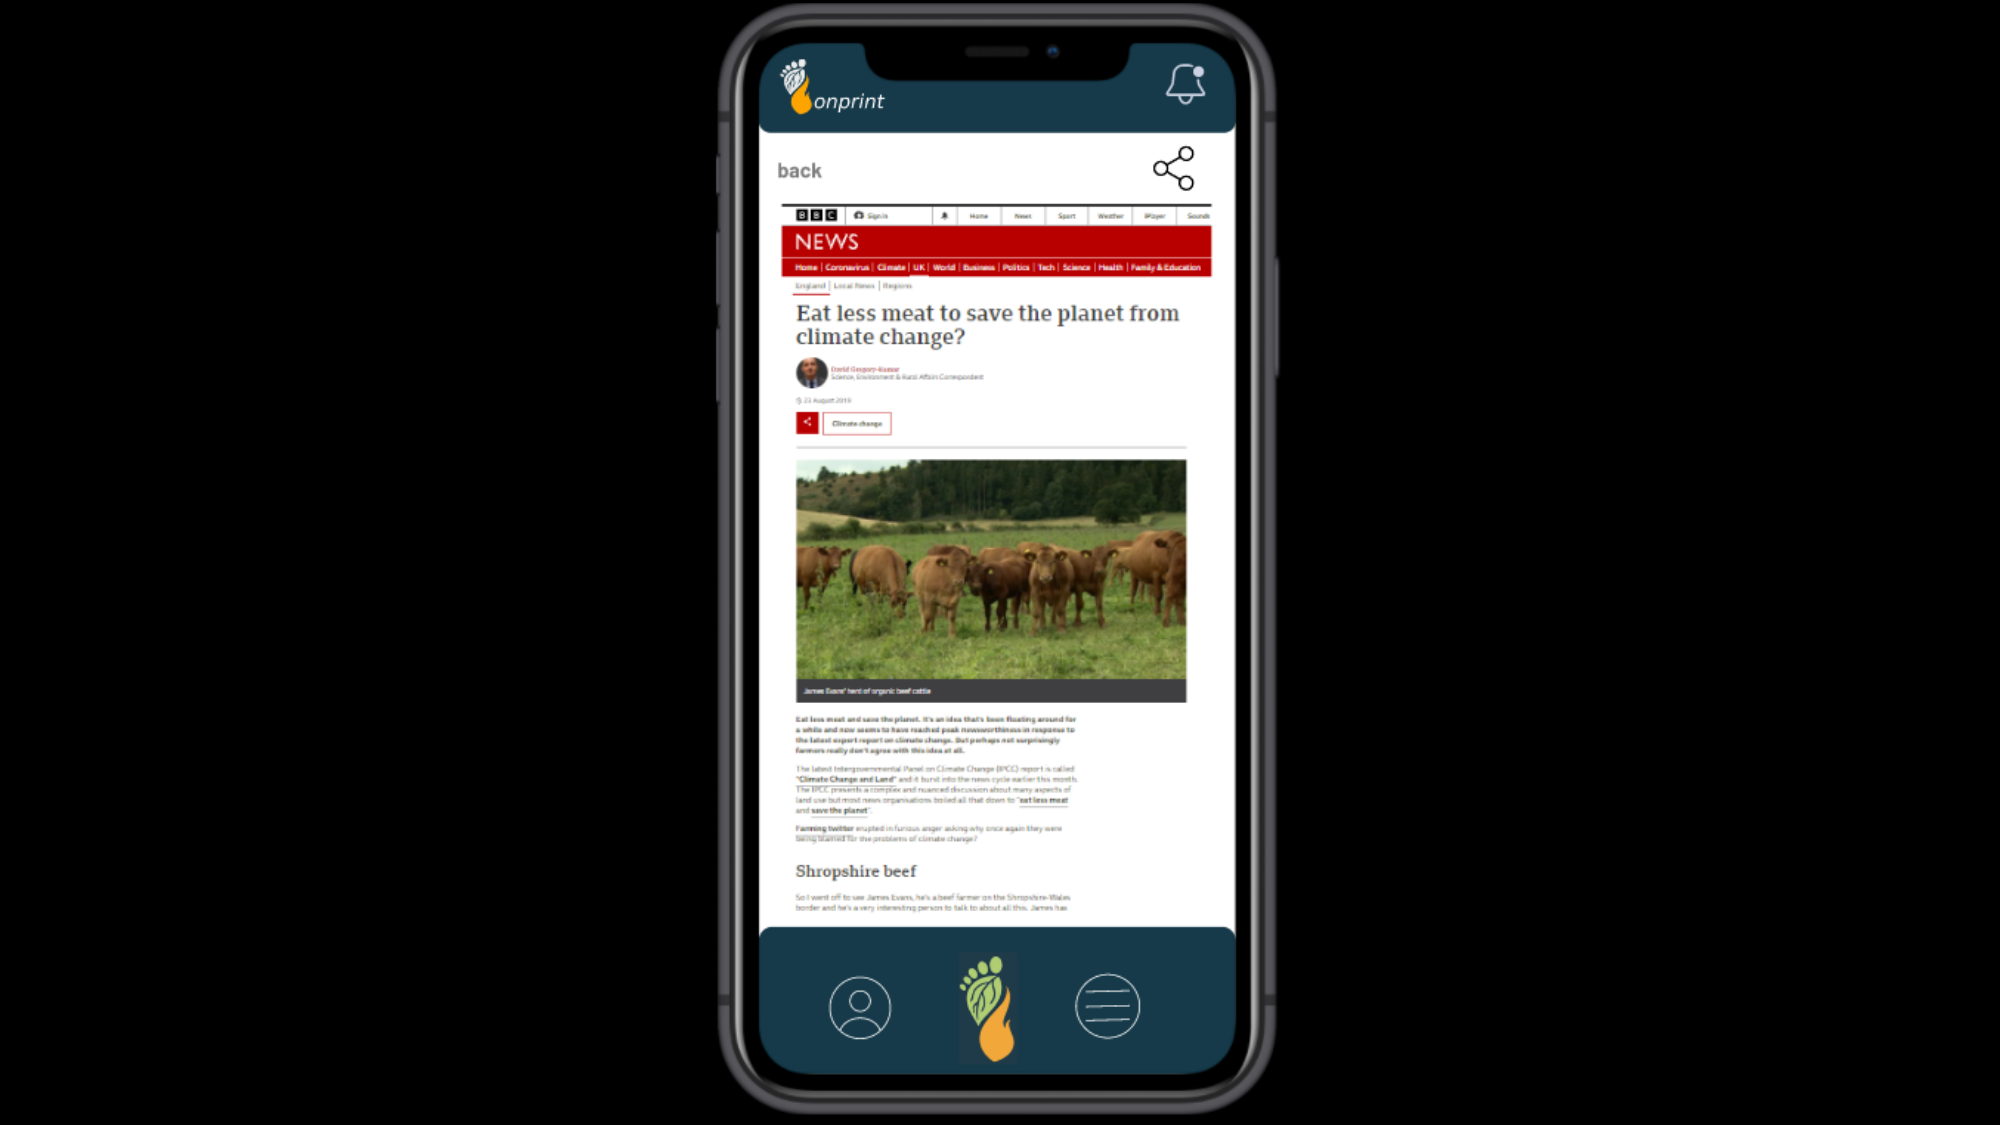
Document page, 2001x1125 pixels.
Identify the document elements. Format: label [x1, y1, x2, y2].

picture [709, 0, 1291, 1125]
